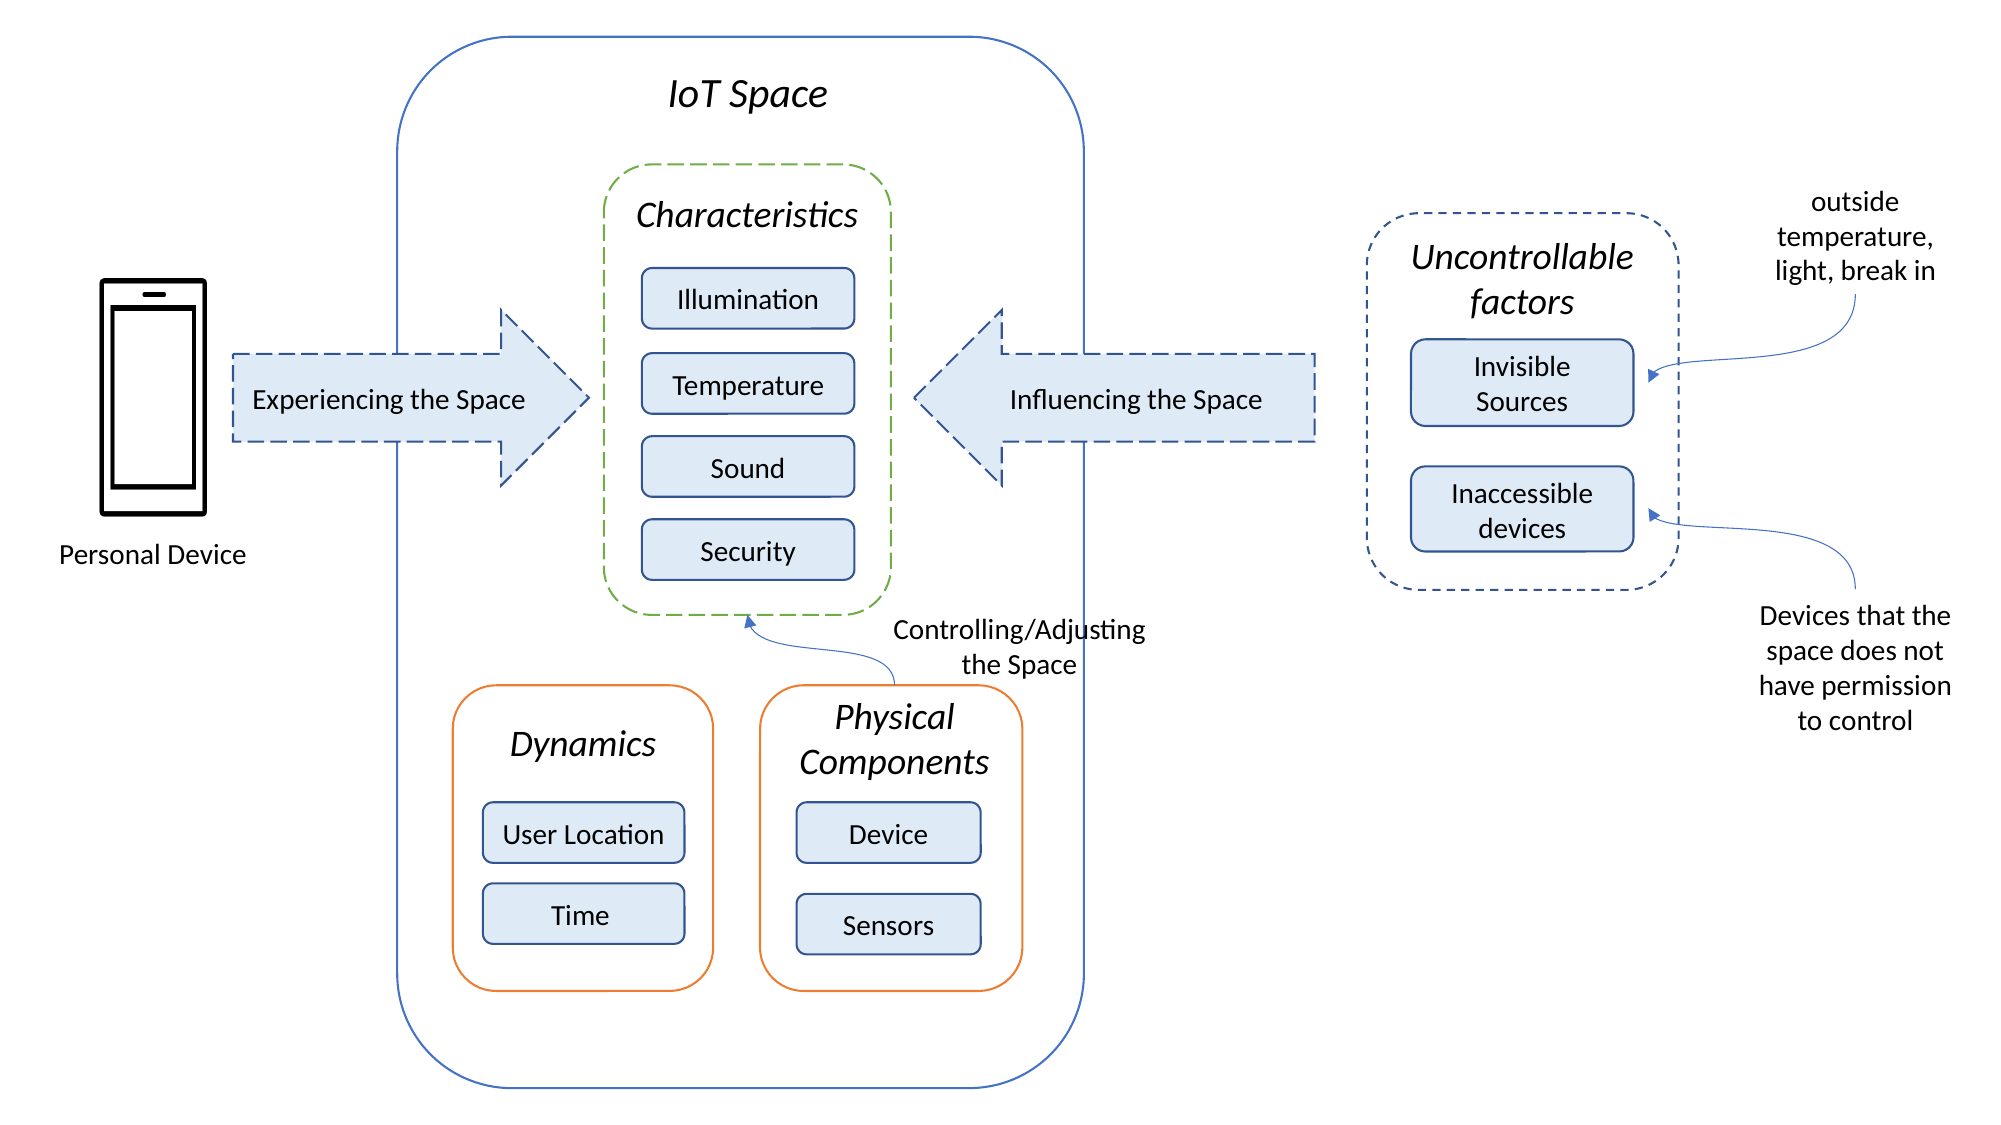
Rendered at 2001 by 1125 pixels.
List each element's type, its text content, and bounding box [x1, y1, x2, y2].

text_box [396, 35, 1085, 1090]
text_box [1365, 212, 1680, 591]
text_box Influencing the Space [913, 307, 1316, 488]
text_box IoT Space [652, 58, 868, 123]
text_box [451, 684, 715, 993]
text_box User Location [481, 801, 686, 864]
text_box Illumination [640, 266, 856, 330]
text_box [602, 163, 892, 616]
text_box Time [481, 882, 686, 945]
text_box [785, 576, 857, 724]
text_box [1711, 445, 1793, 653]
text_box Devices that the space does not have permission to control [1731, 589, 1980, 744]
text_box Personal Device [28, 527, 278, 578]
text_box Device [795, 801, 982, 864]
text_box Controlling/Adjusting the Space [874, 602, 1165, 688]
text_box Uncontrollable factors [1387, 224, 1658, 330]
text_box Experiencing the Space [256, 307, 591, 488]
text_box Invisible Sources [1409, 338, 1635, 428]
text_box Temperature [640, 352, 856, 415]
text_box Inaccessible devices [1409, 465, 1635, 553]
text_box Sound [640, 435, 856, 498]
picture [49, 267, 256, 527]
text_box Dynamics [469, 711, 697, 772]
text_box Security [640, 518, 856, 581]
text_box [758, 690, 1024, 993]
text_box Characteristics [621, 182, 875, 243]
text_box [1708, 235, 1796, 443]
text_box Physical Components [781, 685, 1009, 790]
text_box Sensors [795, 892, 982, 956]
text_box outside temperature, light, break in [1731, 174, 1980, 295]
